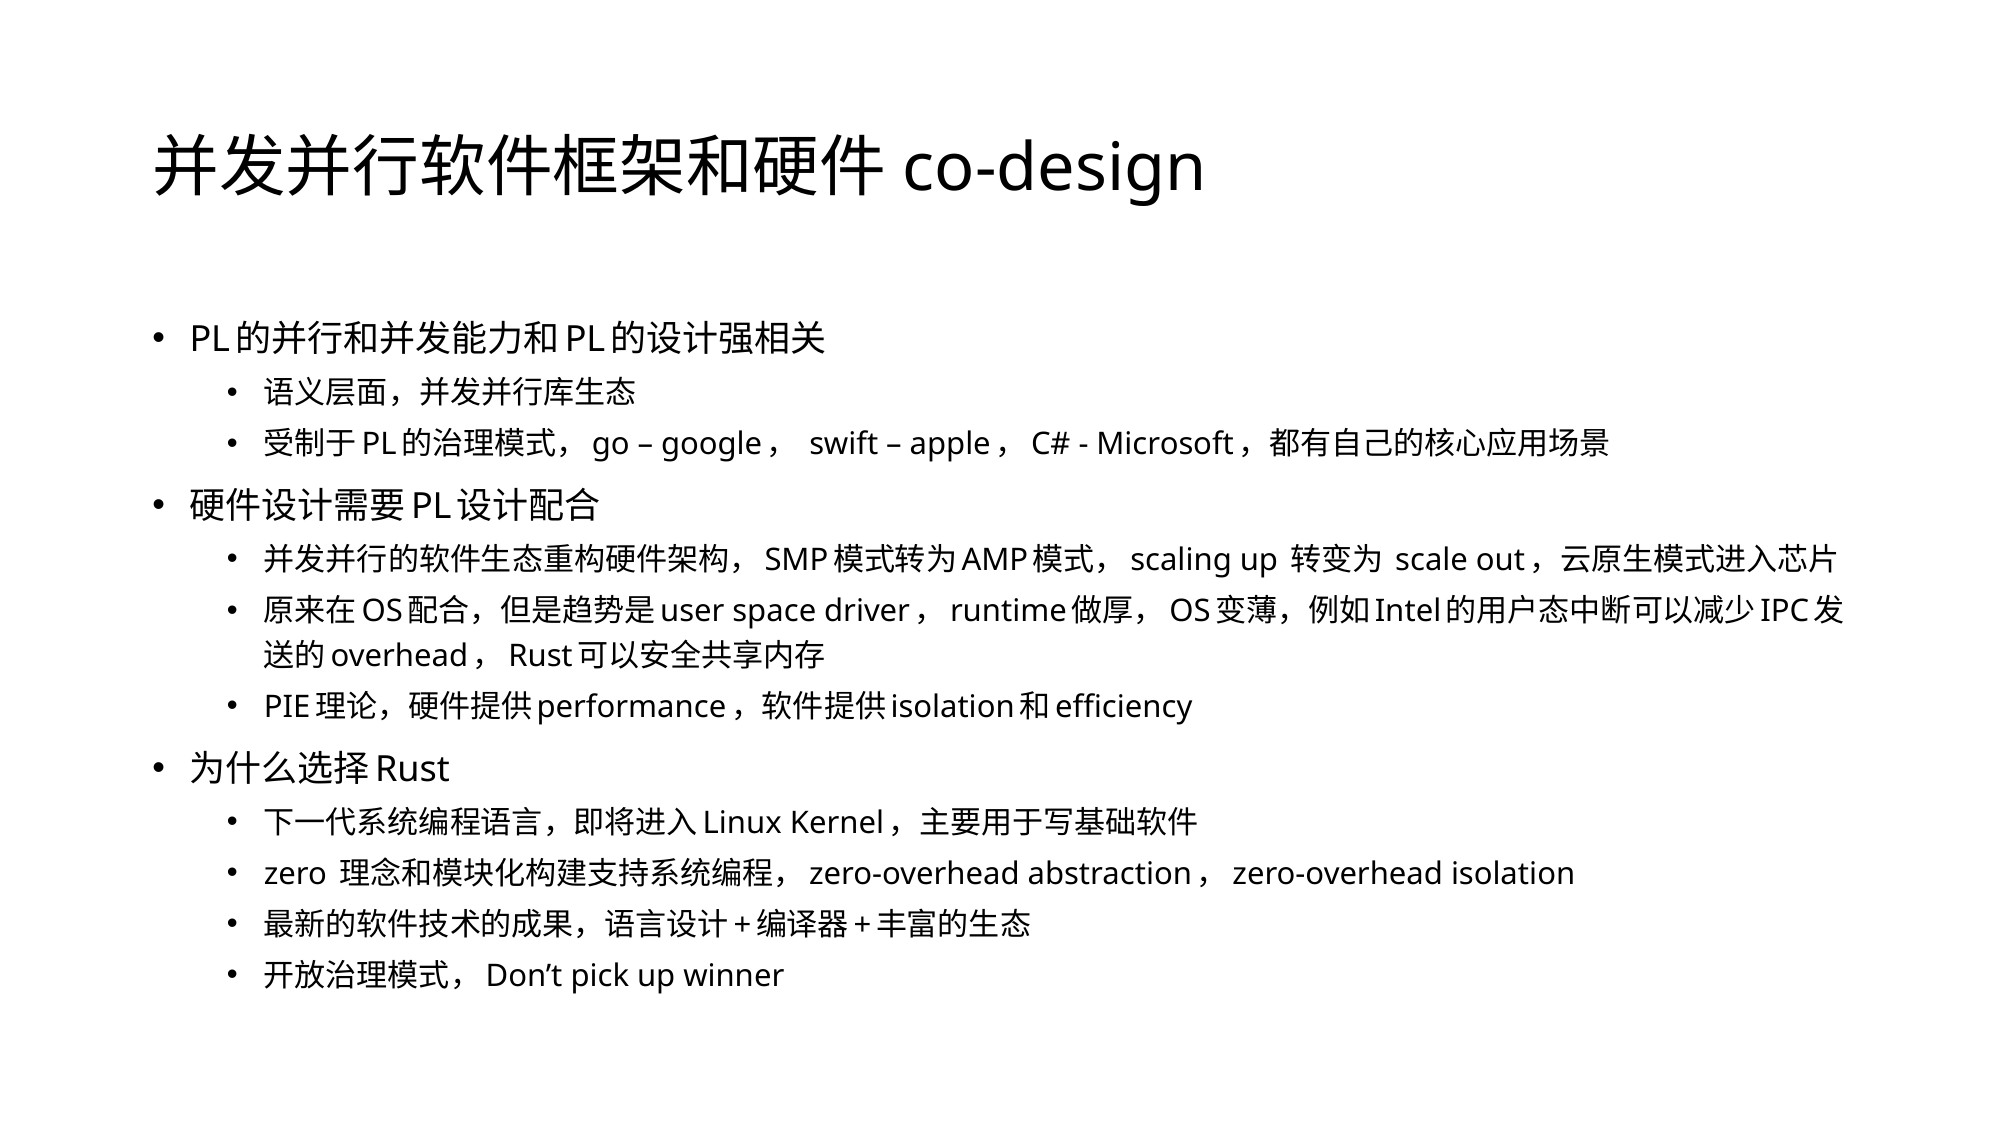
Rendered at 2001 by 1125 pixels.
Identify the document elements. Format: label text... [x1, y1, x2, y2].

list PL的并行和并发能力和PL的设计强相关 语义层面，并发并行库生态 受制于PL的治理模式，go – google， swift – apple，C# - Microsoft，都有自己的核心应用场景 硬件设计需要PL设计配合 并发并行的软件生态重构硬件架构，SMP模式转为AMP模式，scaling up 转变为 scale out，云原生模式进入芯片 原来在OS配合，但是趋势是user space driver，runtime做厚，OS变薄，例如Intel的用户态中断可以减少IPC发送的overhead，Rust可以安全共享内存 PIE理论，硬件提供performance，软件提供isolation和efficiency 为什么选择Rust 下一代系统编程语言，即将进入Linux Kernel，主要用于写基础软件 zero 理念和模块化构建支持系统编程，zero-overhead abstraction，zero-overhead isolation 最新的软件技术的成果，语言设计+编译器+丰富的生态 开放治理模式，Don’t pick up winner [137, 299, 1863, 1014]
title 并发并行软件框架和硬件co-design [137, 59, 1863, 278]
